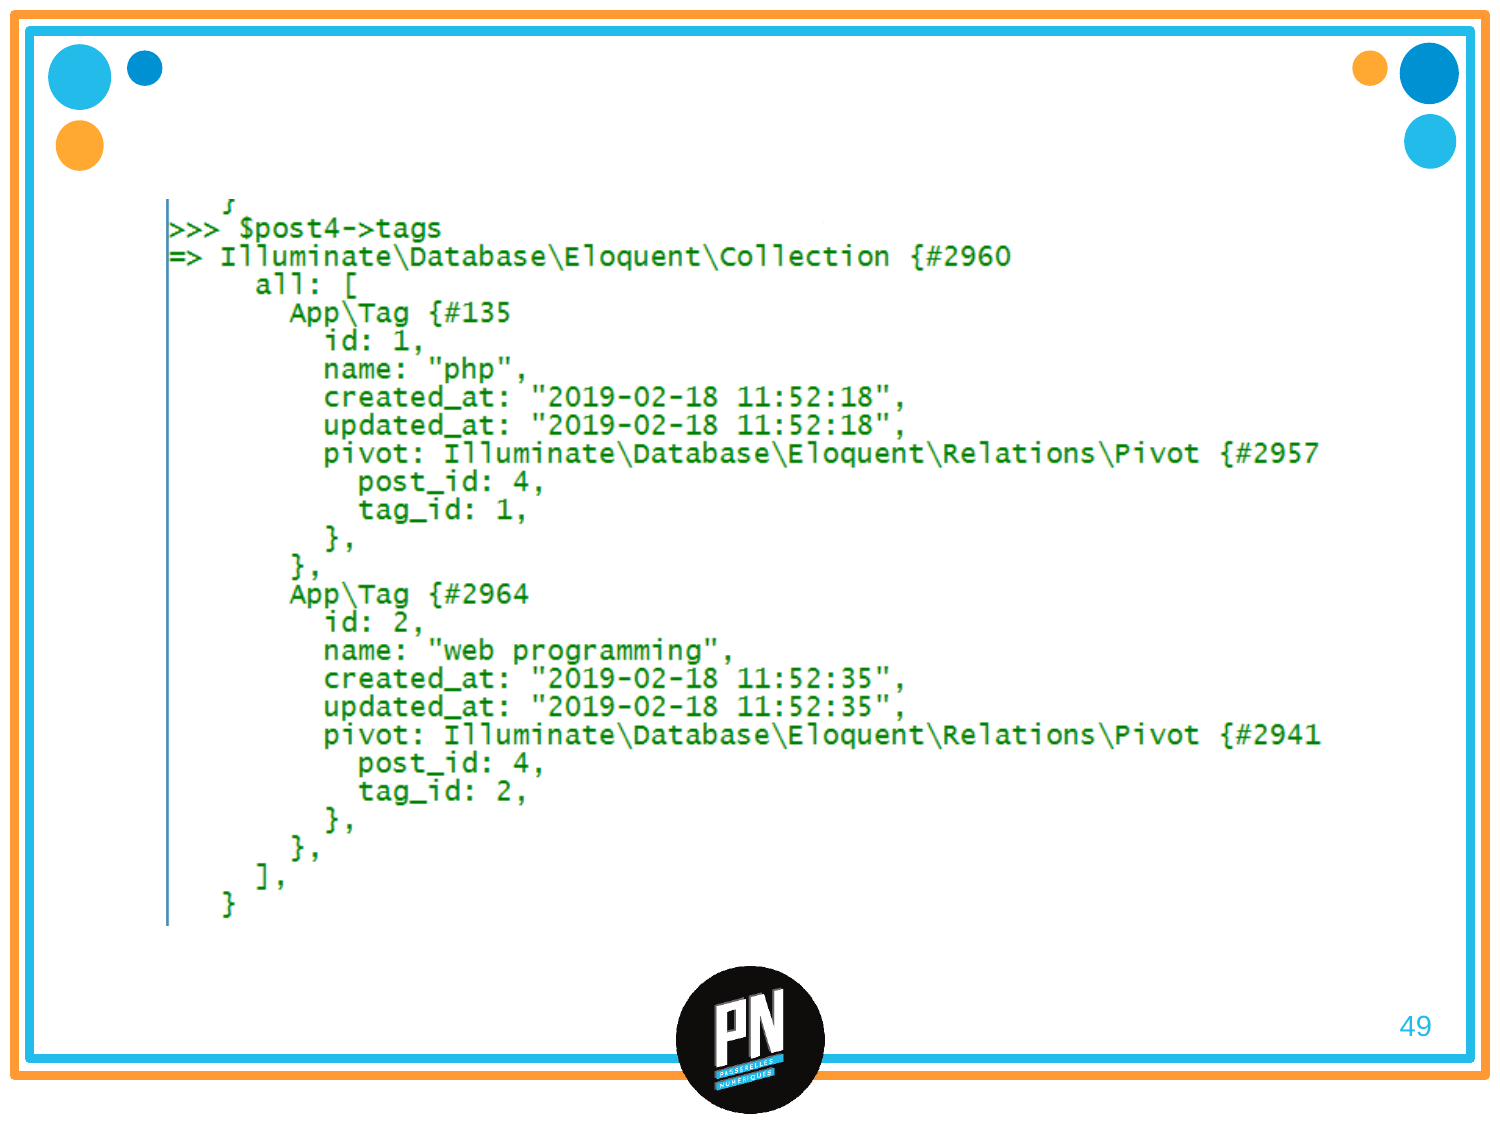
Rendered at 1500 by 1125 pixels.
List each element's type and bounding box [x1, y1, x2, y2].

picture [166, 198, 1334, 926]
picture [674, 964, 826, 1115]
